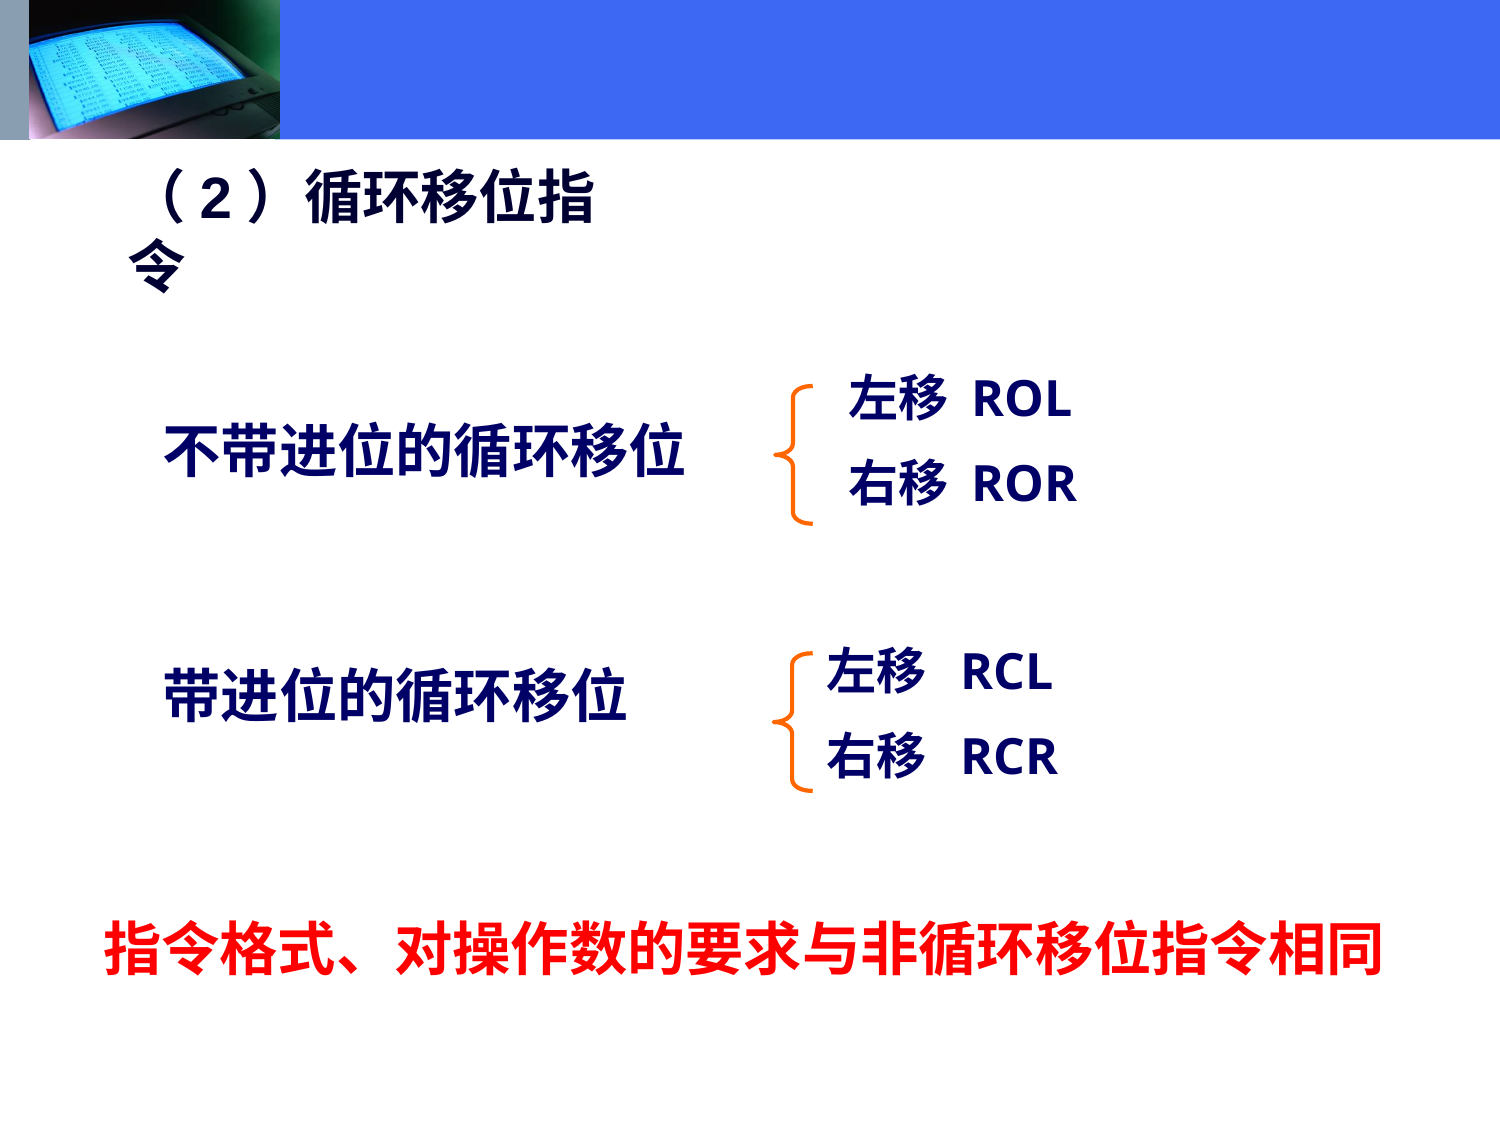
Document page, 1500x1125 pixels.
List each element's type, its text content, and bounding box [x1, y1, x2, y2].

text_box 指令格式、对操作数的要求与非循环移位指令相同 [88, 904, 1424, 990]
text_box [775, 386, 811, 524]
list 不带进位的循环移位 带进位的循环移位 [147, 324, 869, 798]
picture [29, 0, 280, 139]
title （2）循环移位指令 [111, 184, 656, 277]
text_box 左移 RCL 右移 RCR [811, 632, 1149, 792]
text_box [773, 653, 811, 791]
text_box 左移 ROL 右移 ROR [833, 358, 1184, 519]
